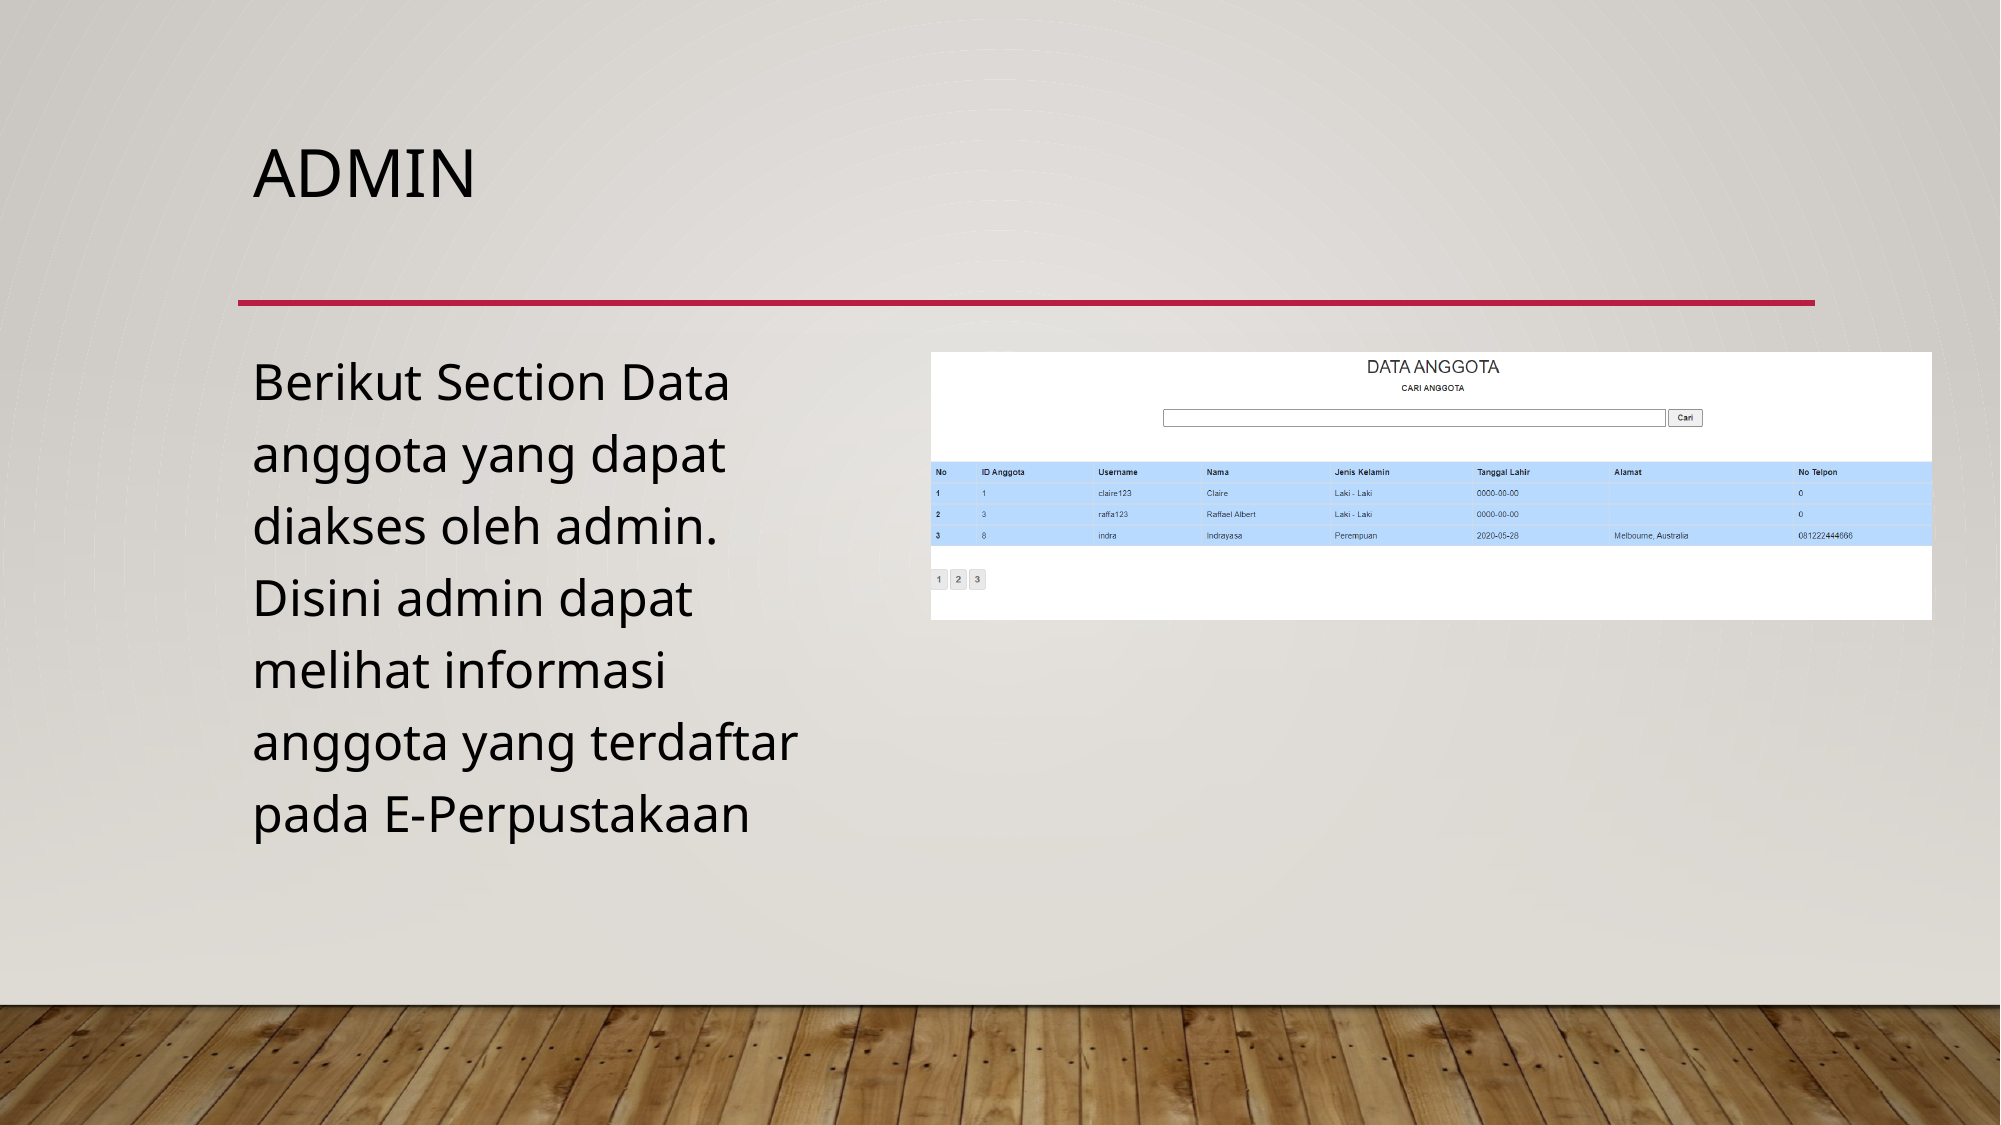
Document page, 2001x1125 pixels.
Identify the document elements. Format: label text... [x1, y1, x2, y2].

picture [0, 1005, 2000, 1125]
list Berikut Section Data anggota yang dapat diakses oleh admin. Disini admin dapat melihat informasi anggota yang terdaftar pada E-Perpustakaan [237, 330, 854, 897]
picture [931, 352, 1932, 621]
title admin [238, 131, 1814, 305]
